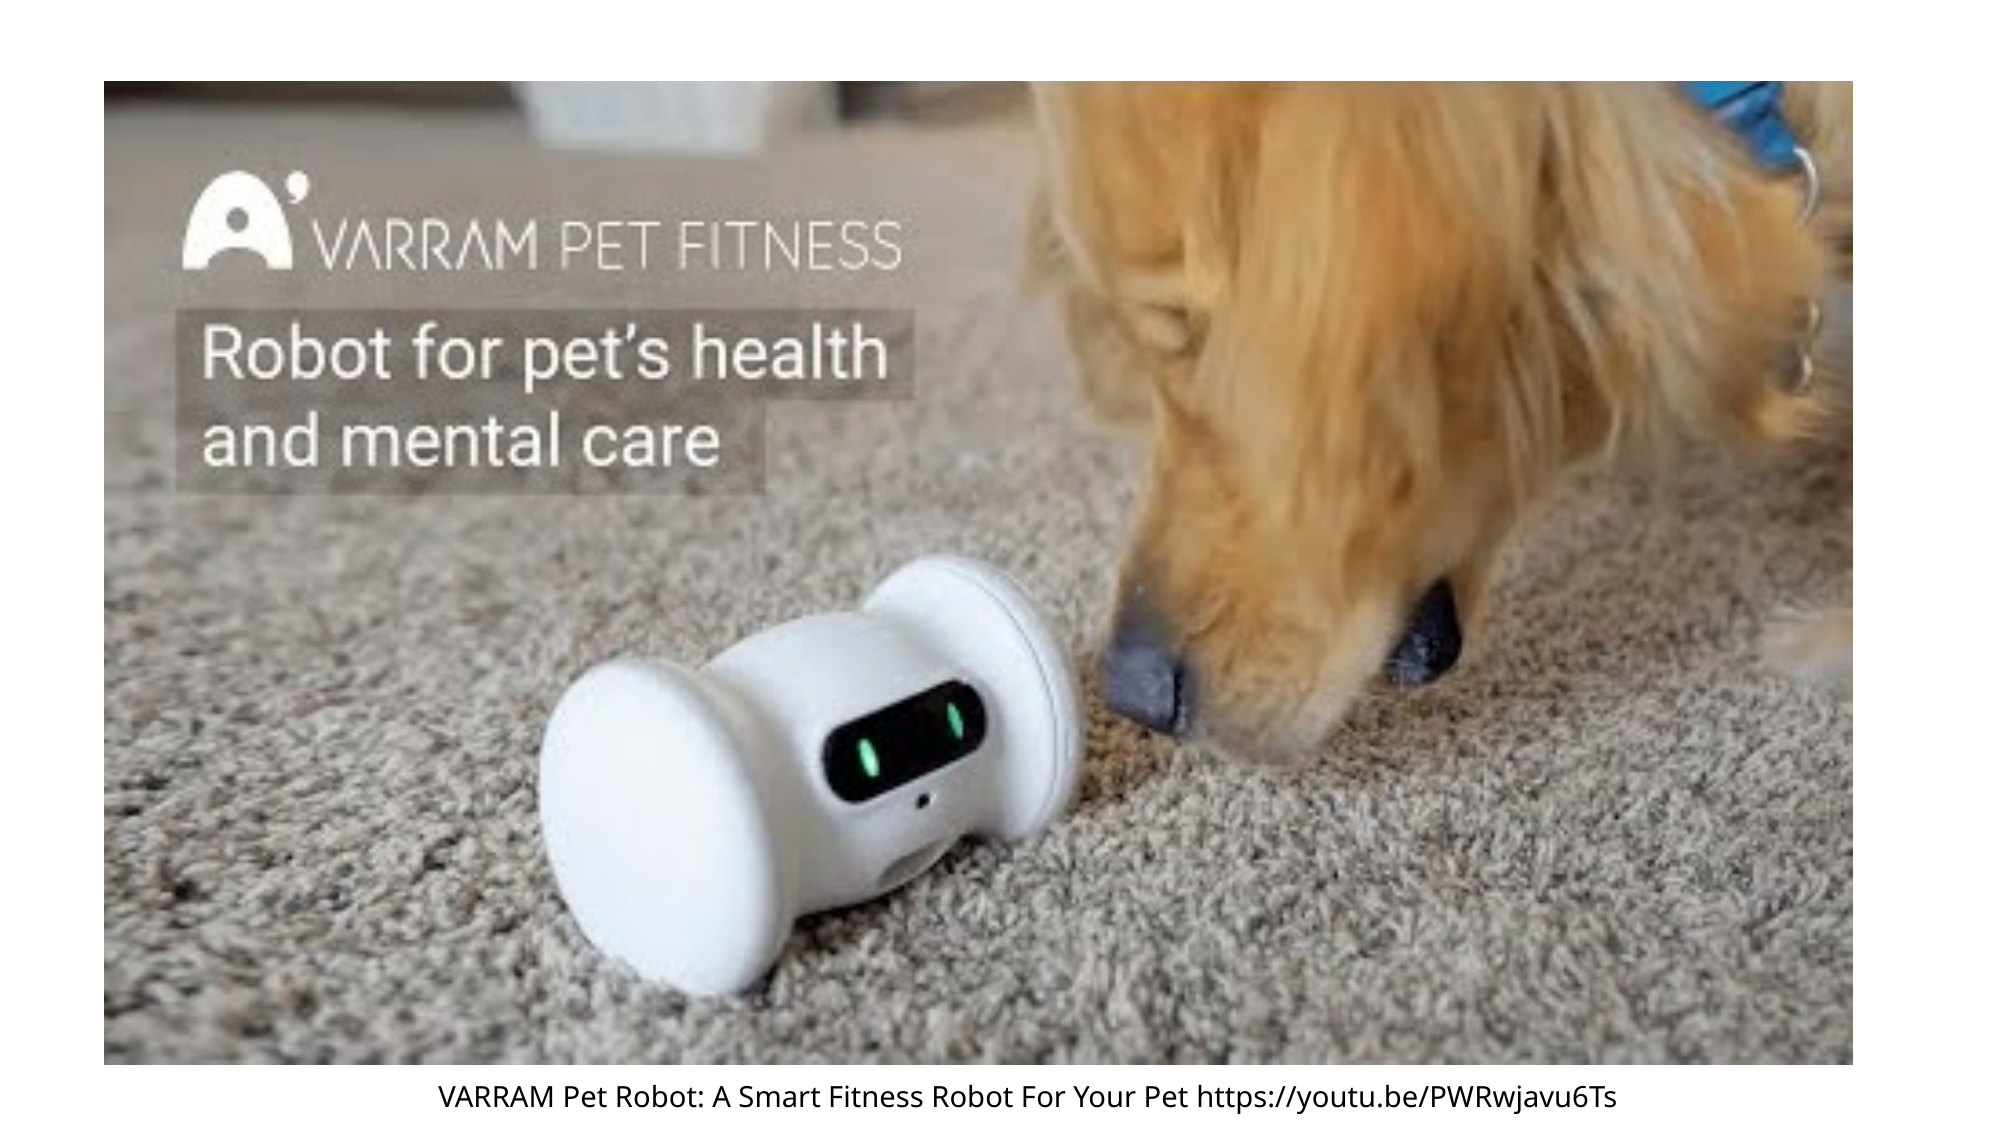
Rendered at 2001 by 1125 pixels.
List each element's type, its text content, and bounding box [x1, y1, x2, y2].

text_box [103, 80, 1854, 1066]
text_box VARRAM Pet Robot: A Smart Fitness Robot For Your Pet https://youtu.be/PWRwjavu6Ts [370, 1070, 1686, 1121]
